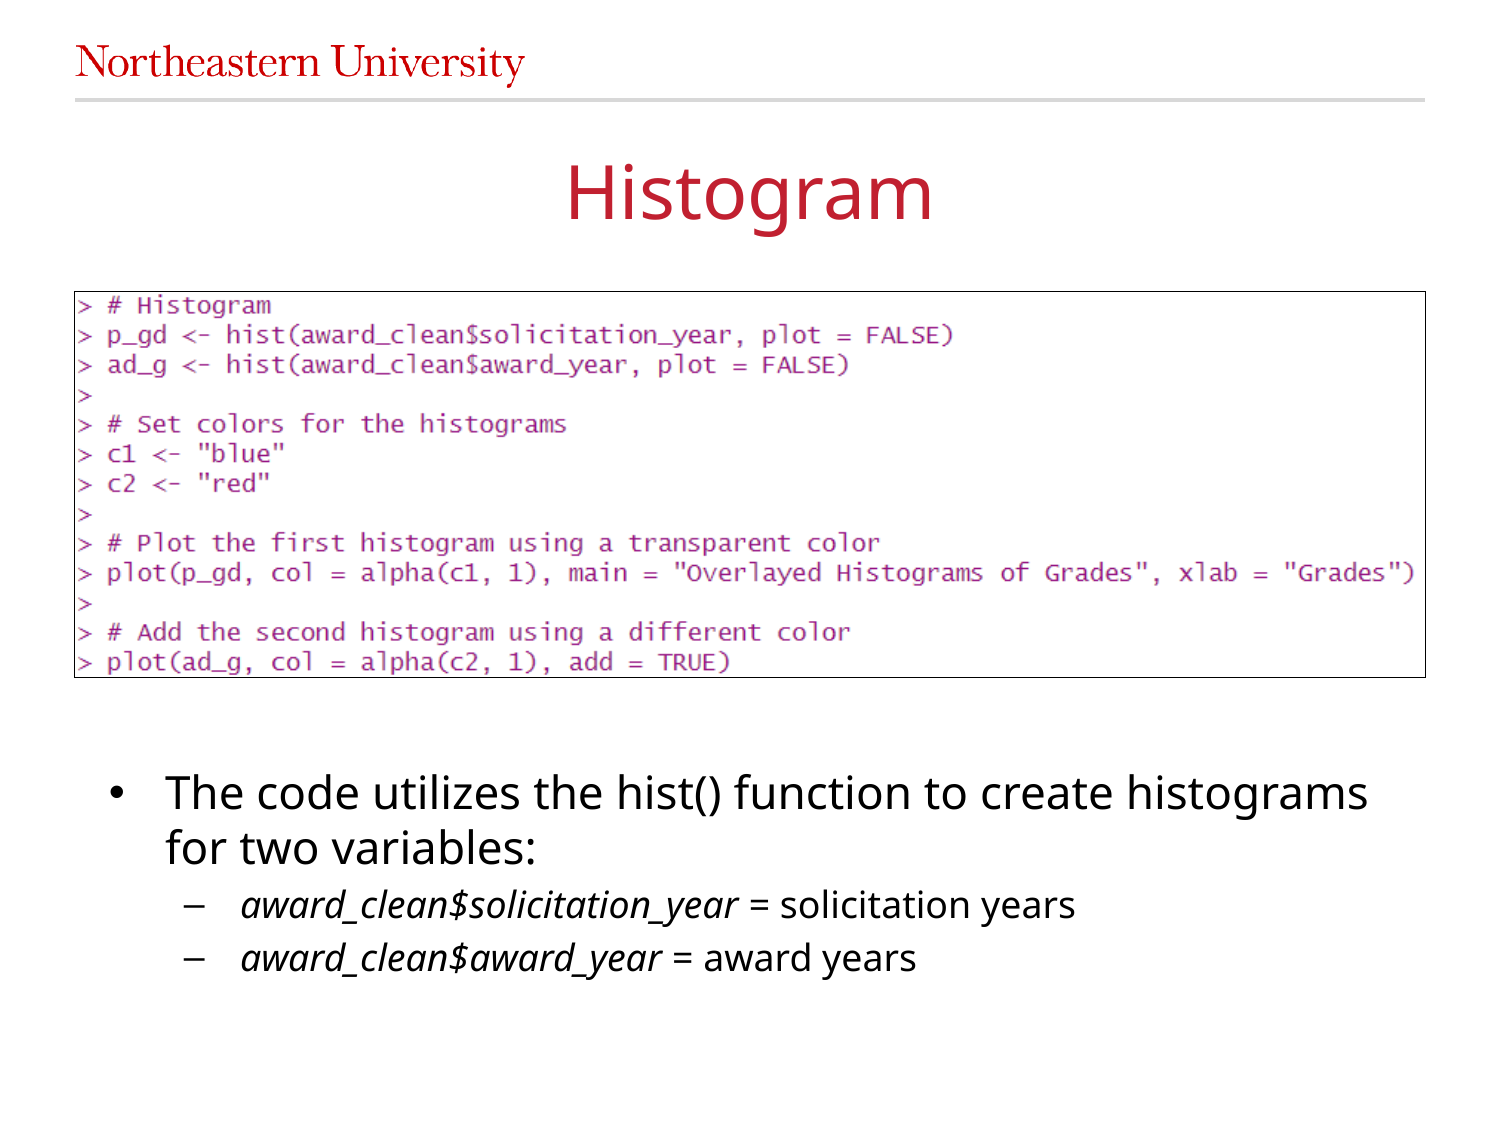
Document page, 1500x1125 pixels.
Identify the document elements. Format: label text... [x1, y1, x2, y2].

title Histogram [75, 137, 1425, 263]
picture [73, 290, 1426, 678]
list The code utilizes the hist() function to create histograms for two variables: award_clean$solicitation_year = solicitation years award_clean$award_year = award years [75, 756, 1425, 1002]
picture [75, 44, 525, 88]
